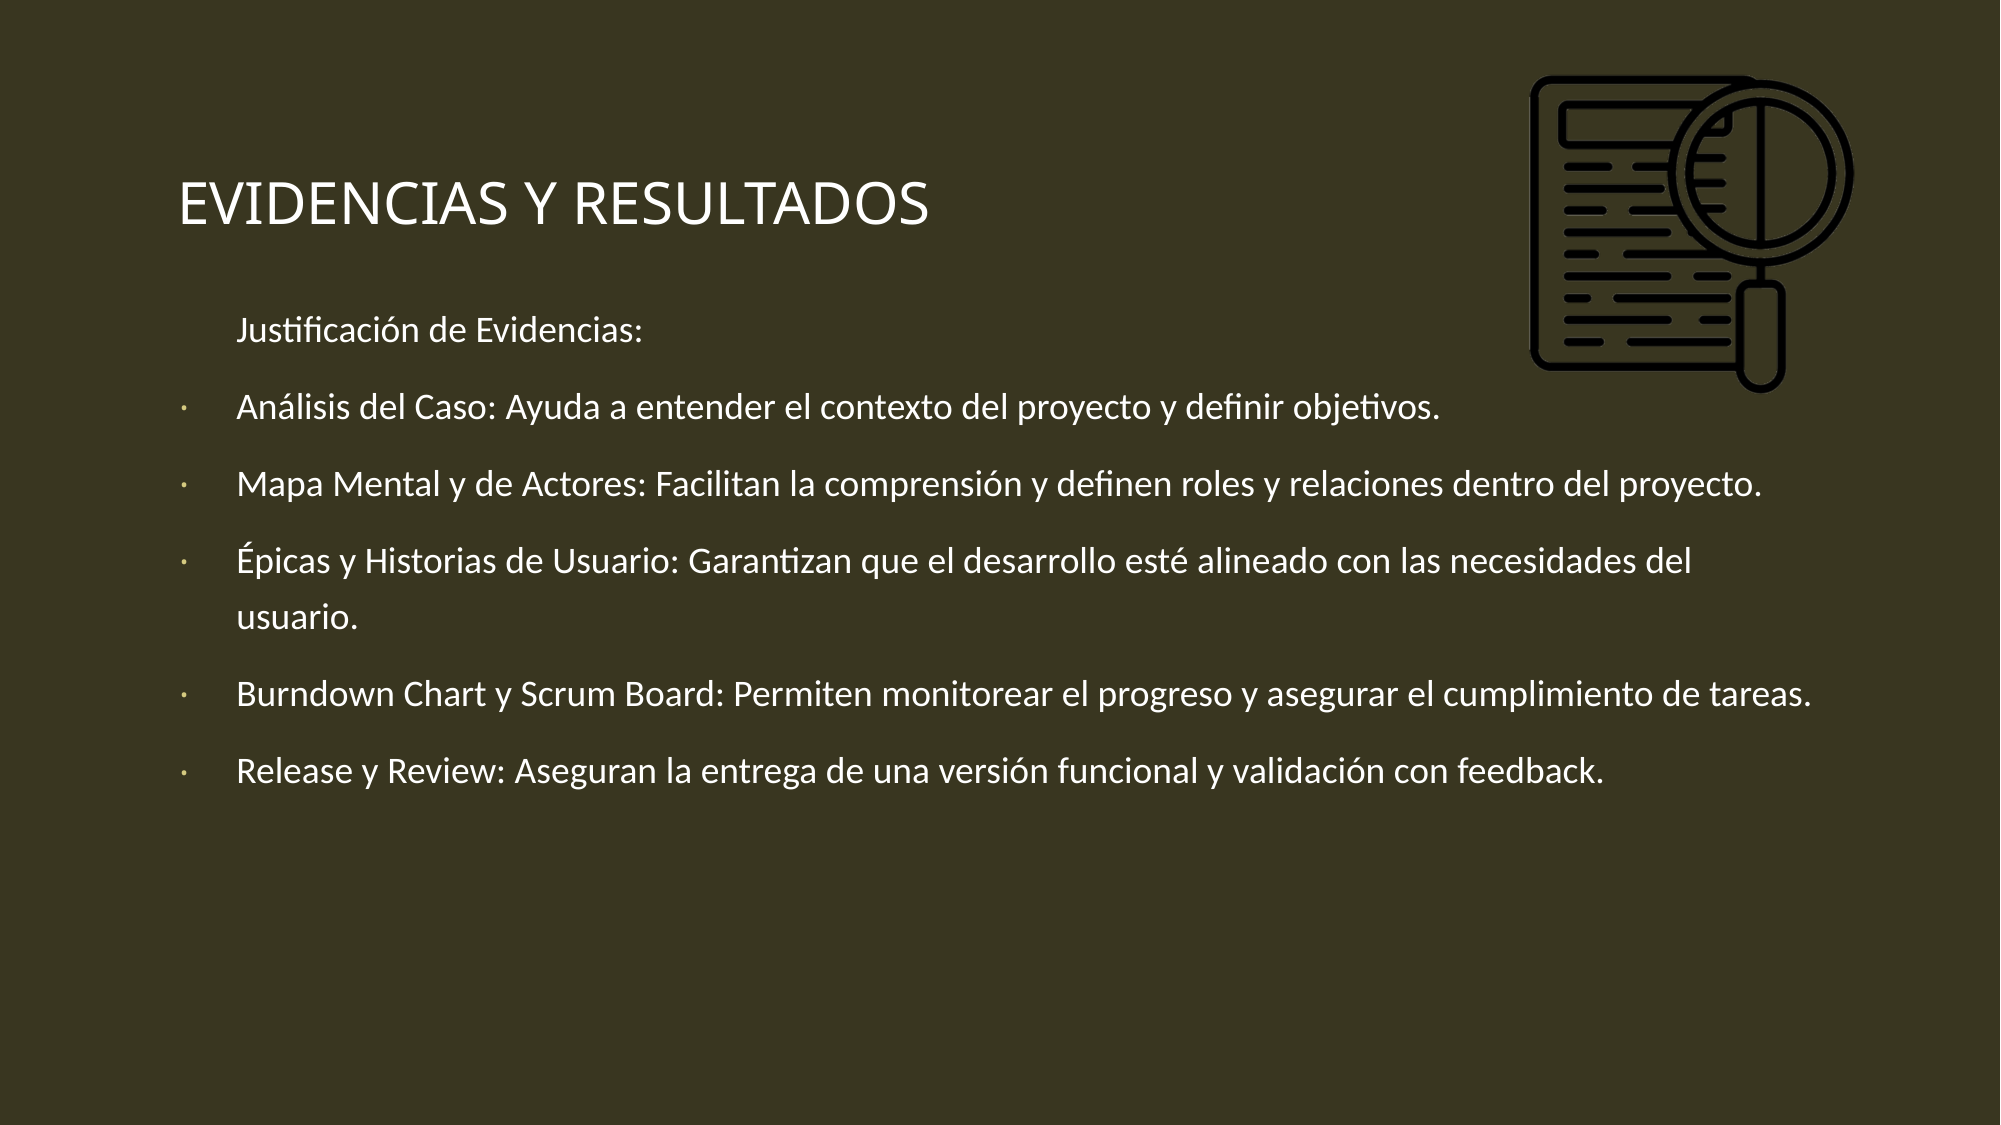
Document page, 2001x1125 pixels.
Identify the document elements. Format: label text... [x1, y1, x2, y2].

picture [1501, 44, 1883, 425]
list Justificación de Evidencias: Análisis del Caso: Ayuda a entender el contexto del proyecto y definir objetivos. Mapa Mental y de Actores: Facilitan la comprensión y definen roles y relaciones dentro del proyecto. Épicas y Historias de Usuario: Garantizan que el desarrollo esté alineado con las necesidades del usuario. Burndown Chart y Scrum Board: Permiten monitorear el progreso y asegurar el cumplimiento de tareas. Release y Review: Aseguran la entrega de una versión funcional y validación con feedback. [177, 293, 1822, 947]
title EVIDENCIAS Y RESULTADOS [177, 165, 1496, 274]
